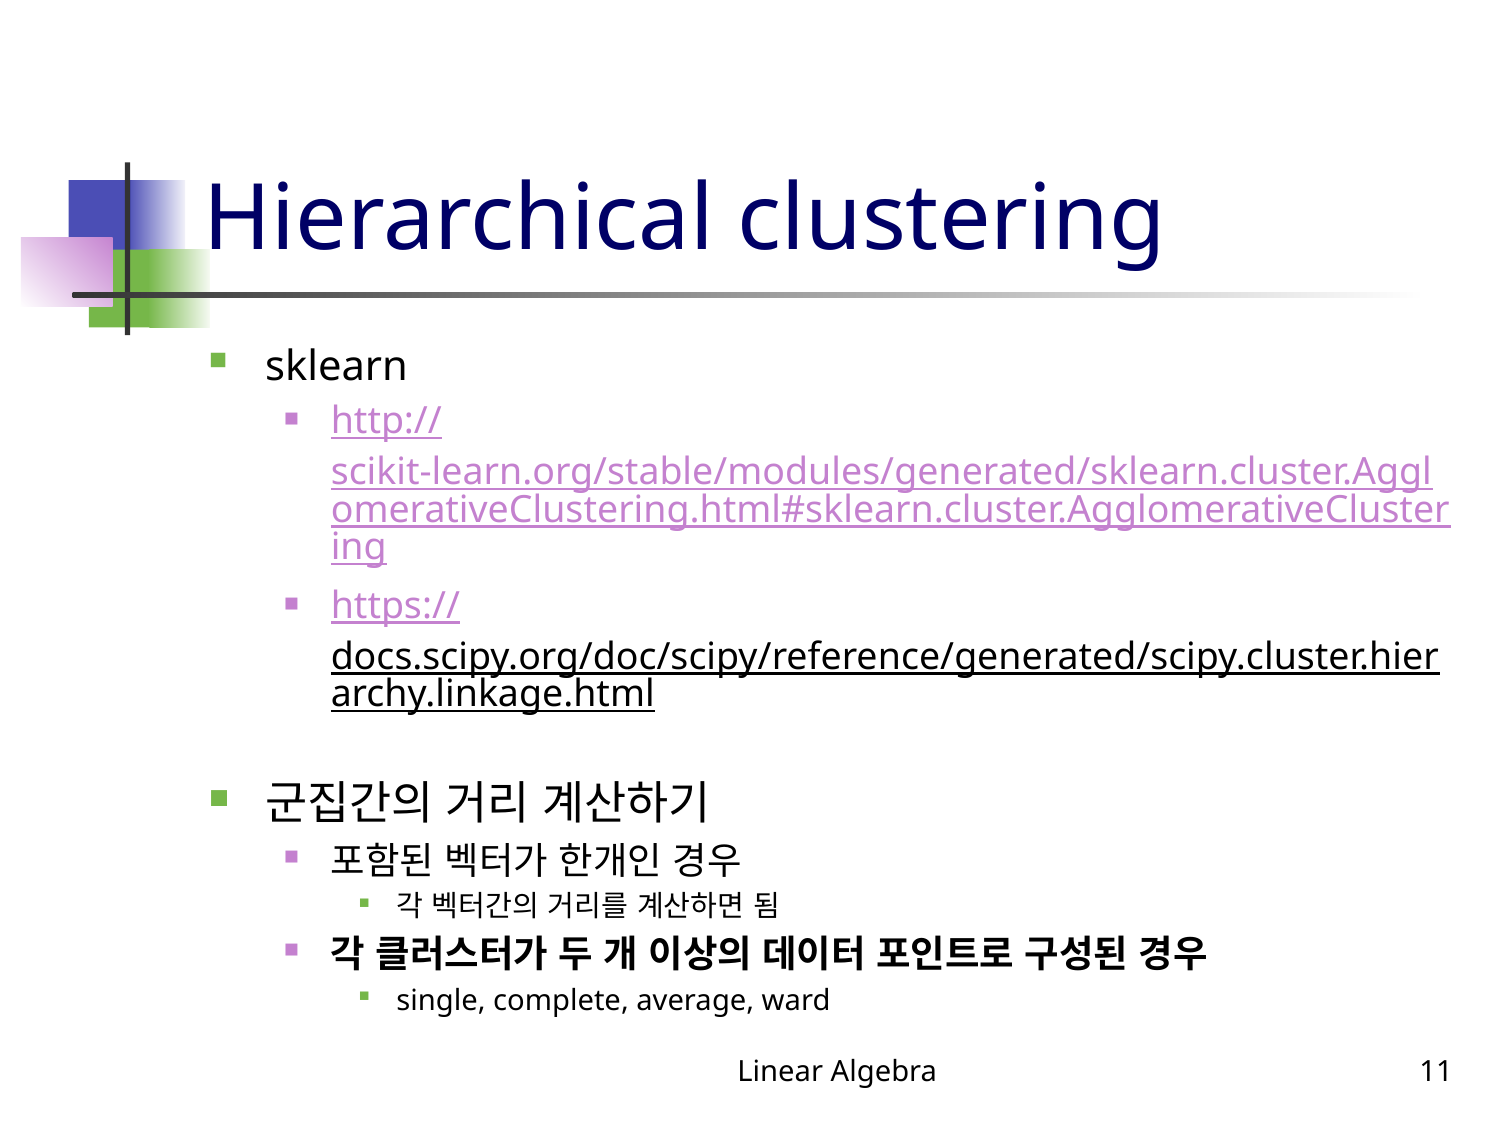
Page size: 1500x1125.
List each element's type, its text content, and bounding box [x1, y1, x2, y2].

footer Linear Algebra [600, 1024, 1075, 1100]
slide_number 11 [1155, 1024, 1468, 1100]
list sklearn http://scikit-learn.org/stable/modules/generated/sklearn.cluster.AgglomerativeClustering.html#sklearn.cluster.AgglomerativeClustering https://docs.scipy.org/doc/scipy/reference/generated/scipy.cluster.hierarchy.linkage.html 군집간의 거리 계산하기 포함된 벡터가 한개인 경우 각 벡터간의 거리를 계산하면 됨 각 클러스터가 두 개 이상의 데이터 포인트로 구성된 경우 single, complete, average, ward [193, 331, 1469, 1006]
title Hierarchical clustering [188, 35, 1468, 275]
